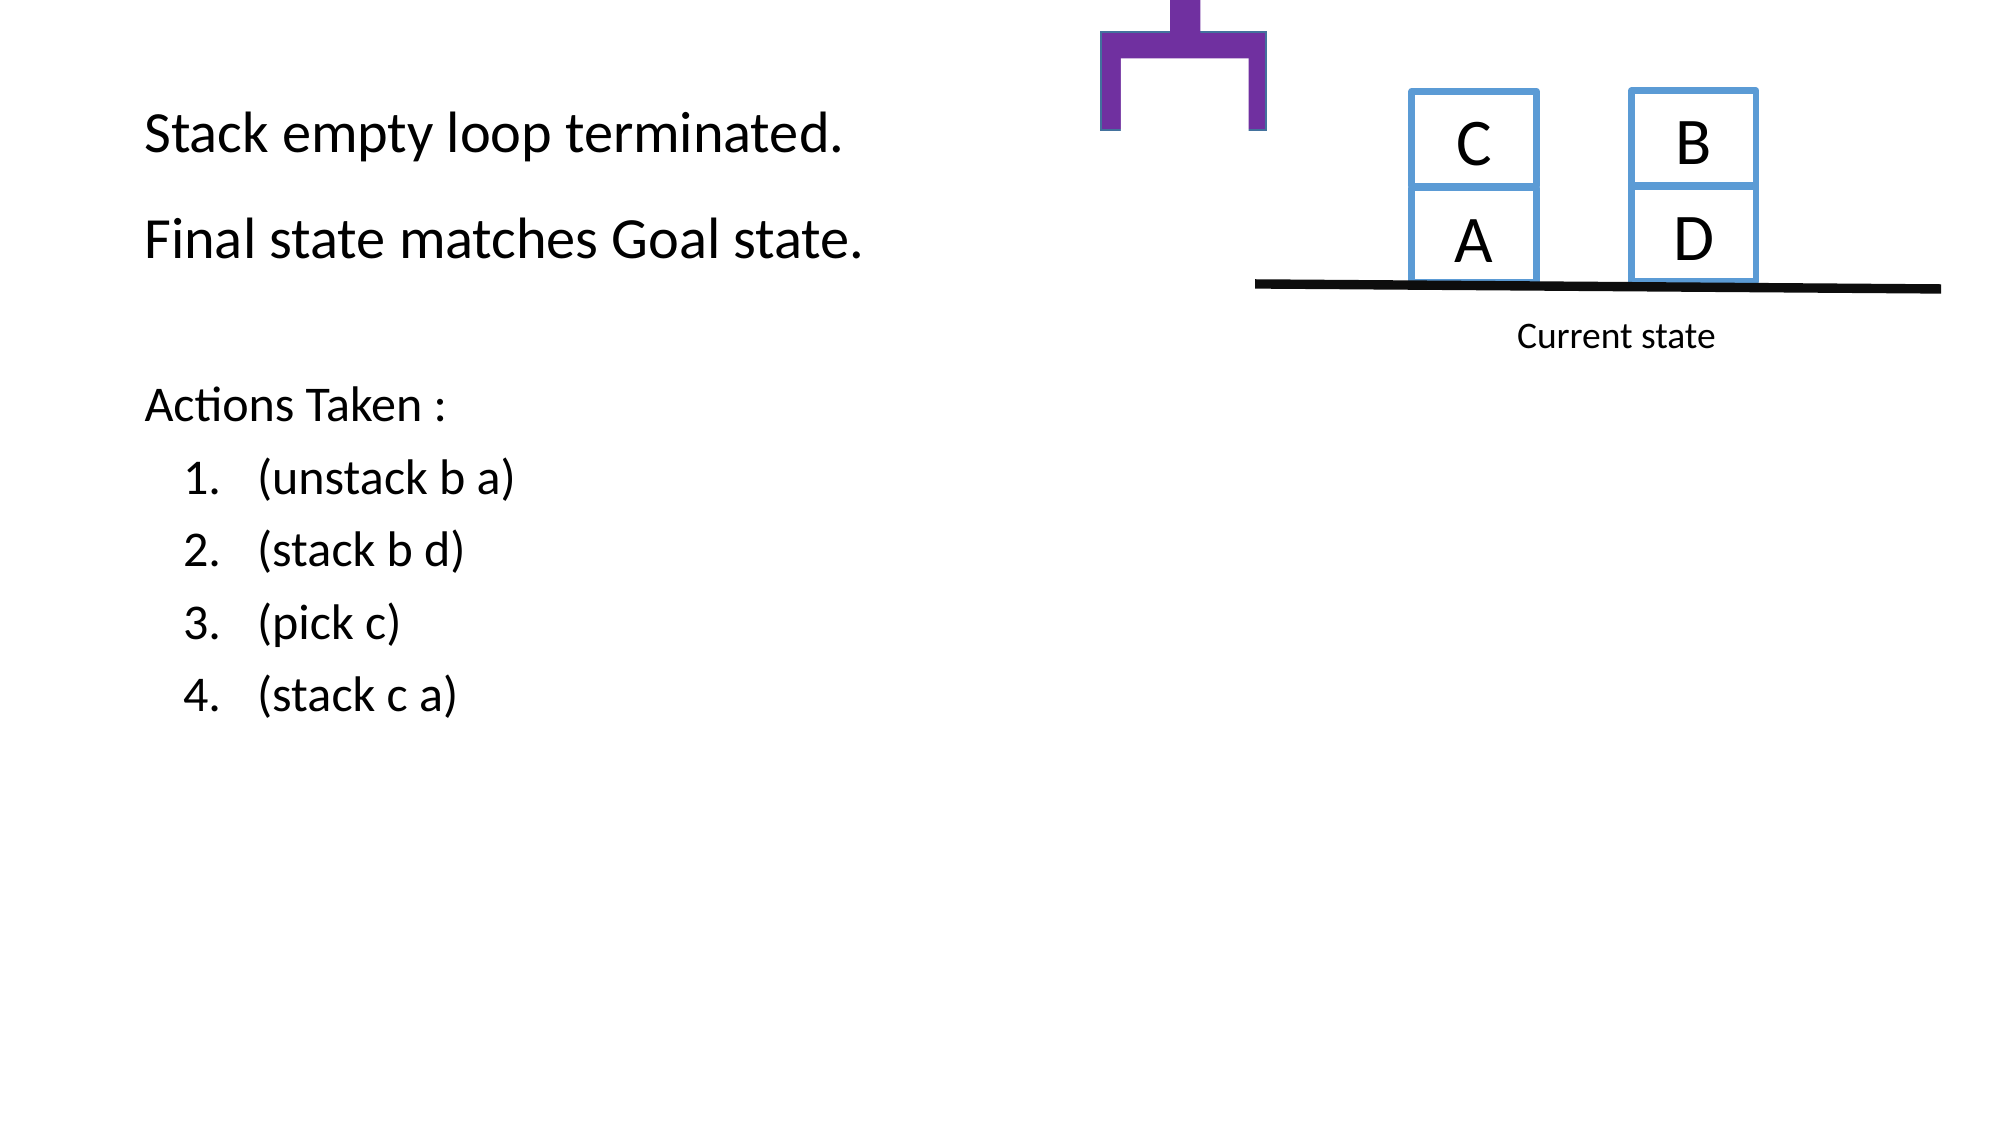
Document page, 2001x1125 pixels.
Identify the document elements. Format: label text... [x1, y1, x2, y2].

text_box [1255, 283, 1942, 289]
text_box A [1411, 187, 1537, 281]
text_box Actions Taken : (unstack b a) (stack b d) (pick c) (stack c a) [129, 364, 1068, 947]
text_box B [1631, 90, 1757, 186]
text_box D [1631, 186, 1757, 282]
text_box Stack empty loop terminated. [129, 86, 1121, 172]
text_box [1100, 0, 1267, 155]
text_box C [1411, 91, 1537, 186]
text_box Current state [1395, 303, 1838, 364]
text_box Final state matches Goal state. [129, 193, 947, 278]
